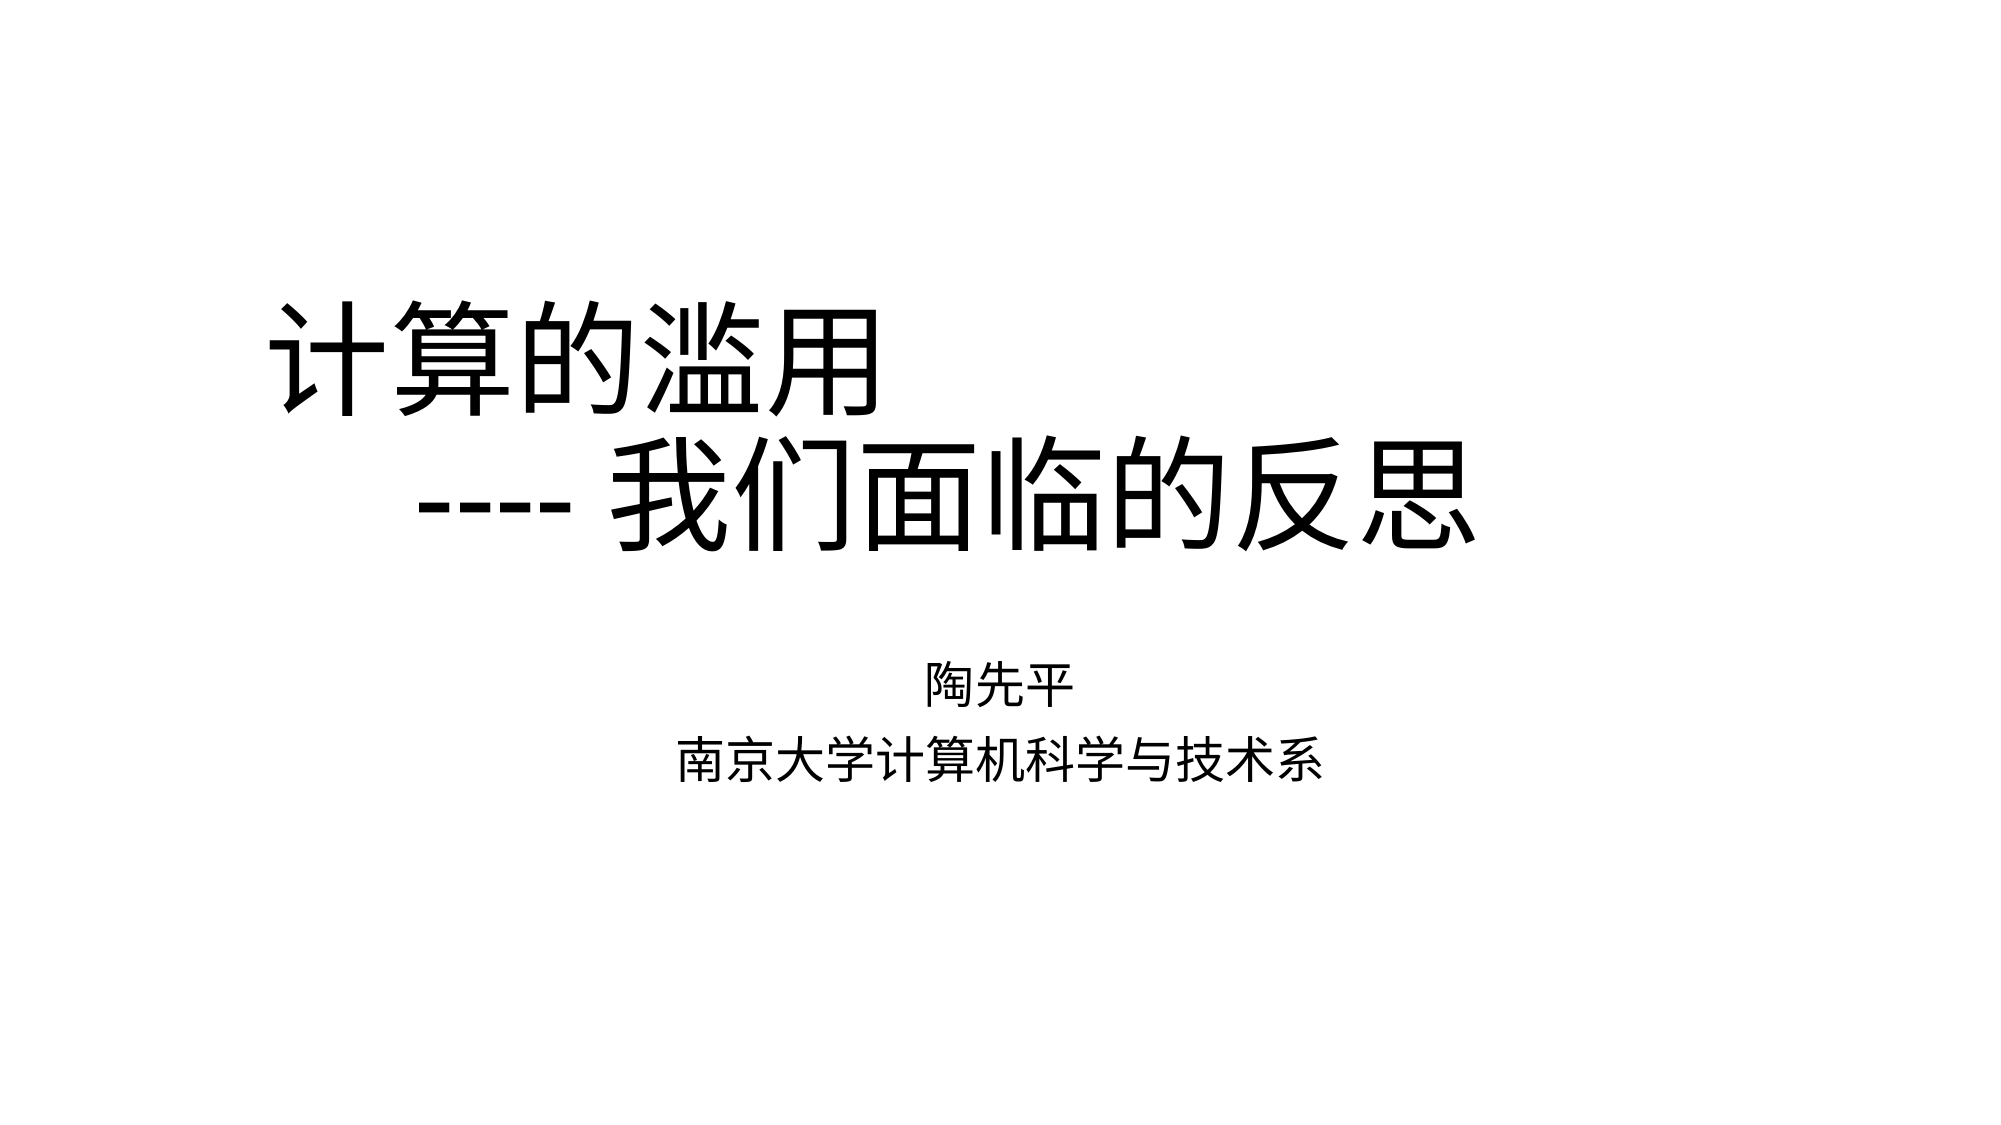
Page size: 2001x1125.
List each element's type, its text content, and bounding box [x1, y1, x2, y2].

subtitle 陶先平 南京大学计算机科学与技术系 [474, 652, 1525, 941]
title 计算的滥用 ----我们面临的反思 [249, 184, 1750, 576]
